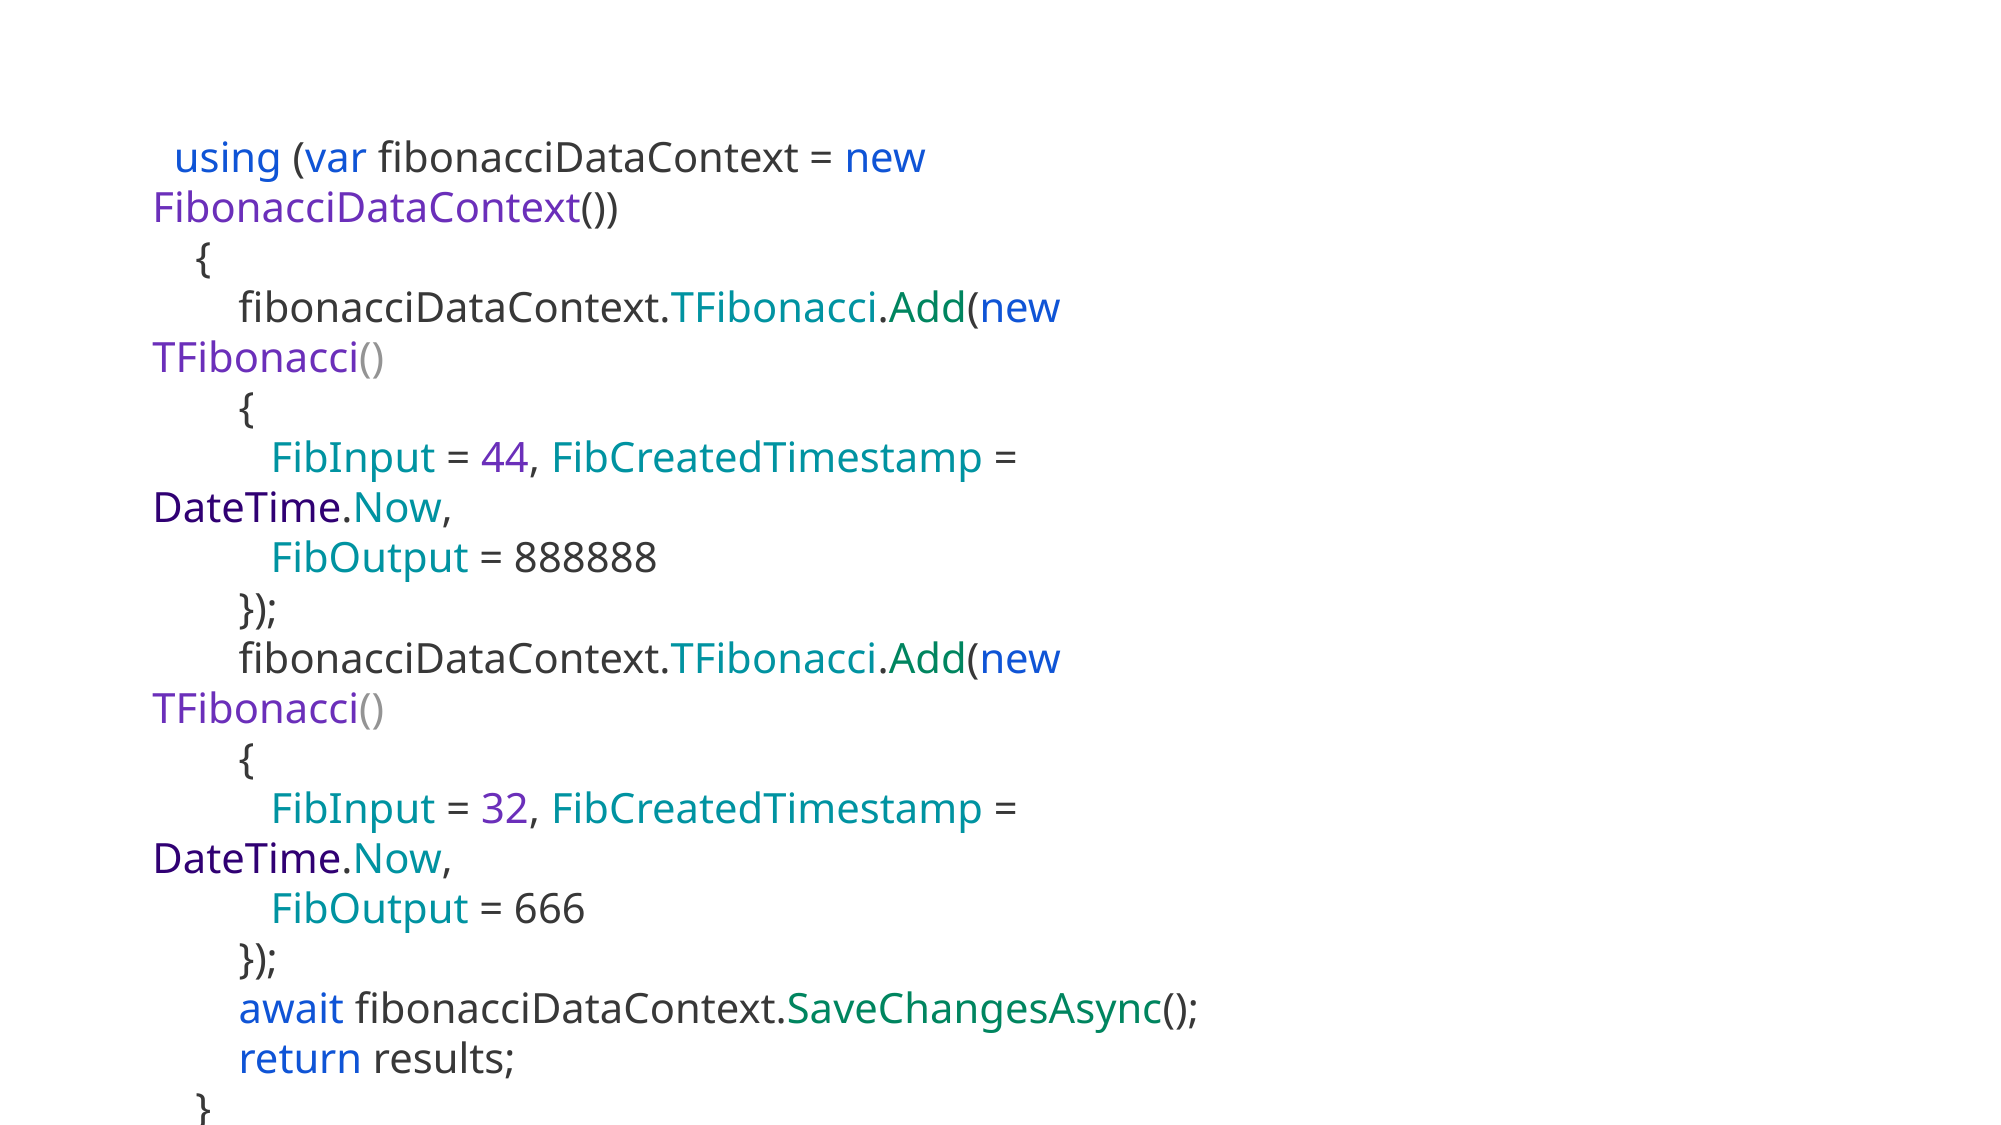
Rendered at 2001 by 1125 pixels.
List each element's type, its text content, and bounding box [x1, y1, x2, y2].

list using (var fibonacciDataContext = new FibonacciDataContext()) { fibonacciDataContext.TFibonacci.Add(new TFibonacci() { FibInput = 44, FibCreatedTimestamp = DateTime.Now, FibOutput = 888888 }); fibonacciDataContext.TFibonacci.Add(new TFibonacci() { FibInput = 32, FibCreatedTimestamp = DateTime.Now, FibOutput = 666 }); await fibonacciDataContext.SaveChangesAsync(); return results; } } [137, 123, 1264, 1125]
title Insert [137, 59, 1863, 278]
